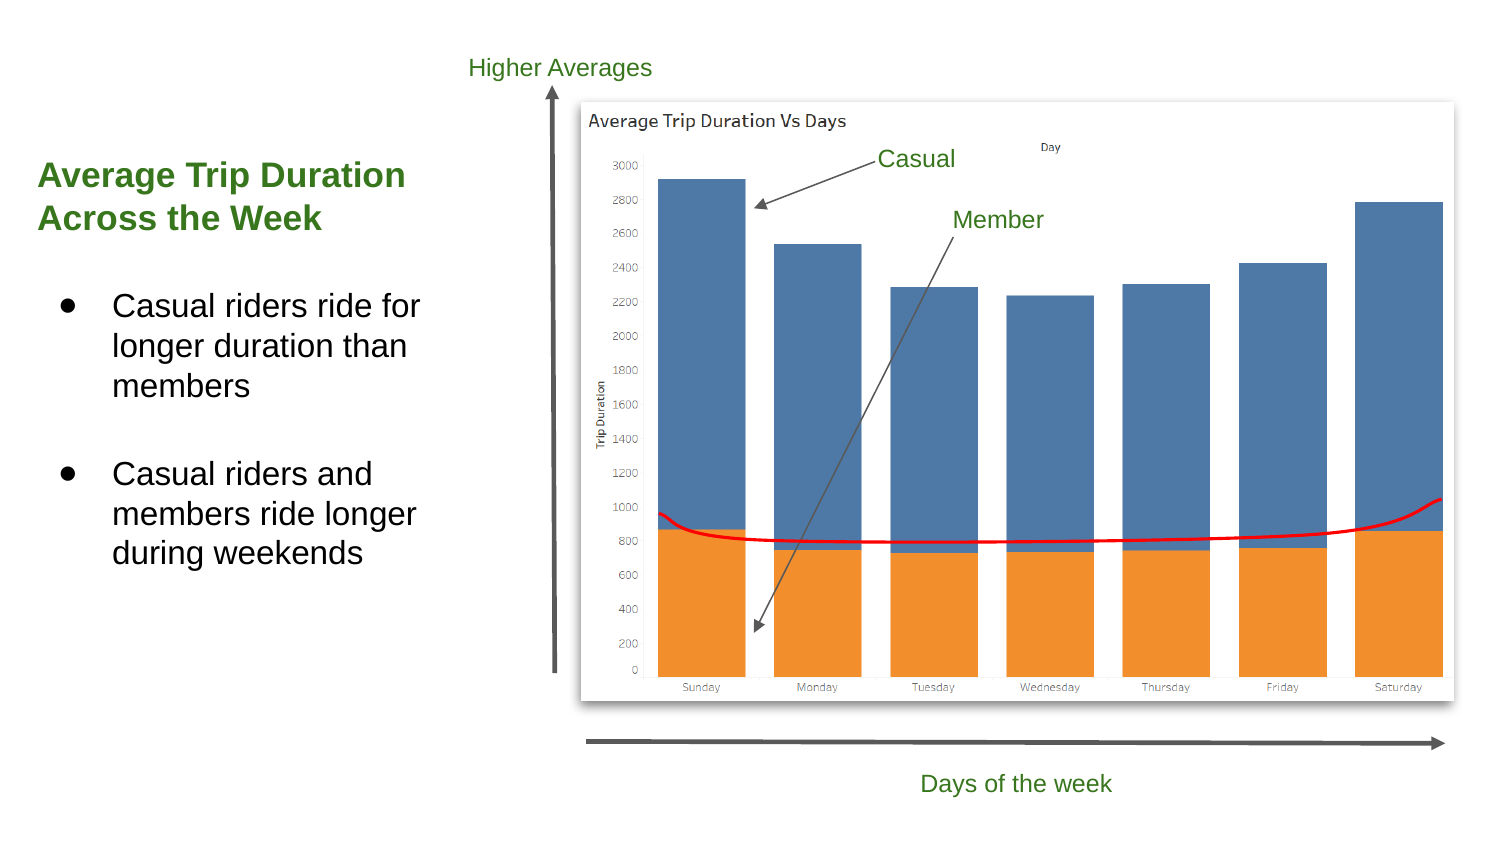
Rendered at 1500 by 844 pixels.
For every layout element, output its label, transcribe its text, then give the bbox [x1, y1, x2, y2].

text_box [551, 85, 555, 674]
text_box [753, 236, 954, 634]
text_box Casual riders and members ride longer during weekends [22, 436, 449, 587]
text_box Higher Averages [453, 36, 703, 97]
text_box Days of the week [905, 752, 1155, 813]
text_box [753, 161, 876, 209]
picture [581, 101, 1454, 702]
text_box Casual riders ride for longer duration than members [22, 269, 479, 420]
text_box Average Trip Duration Across the Week [22, 137, 509, 253]
